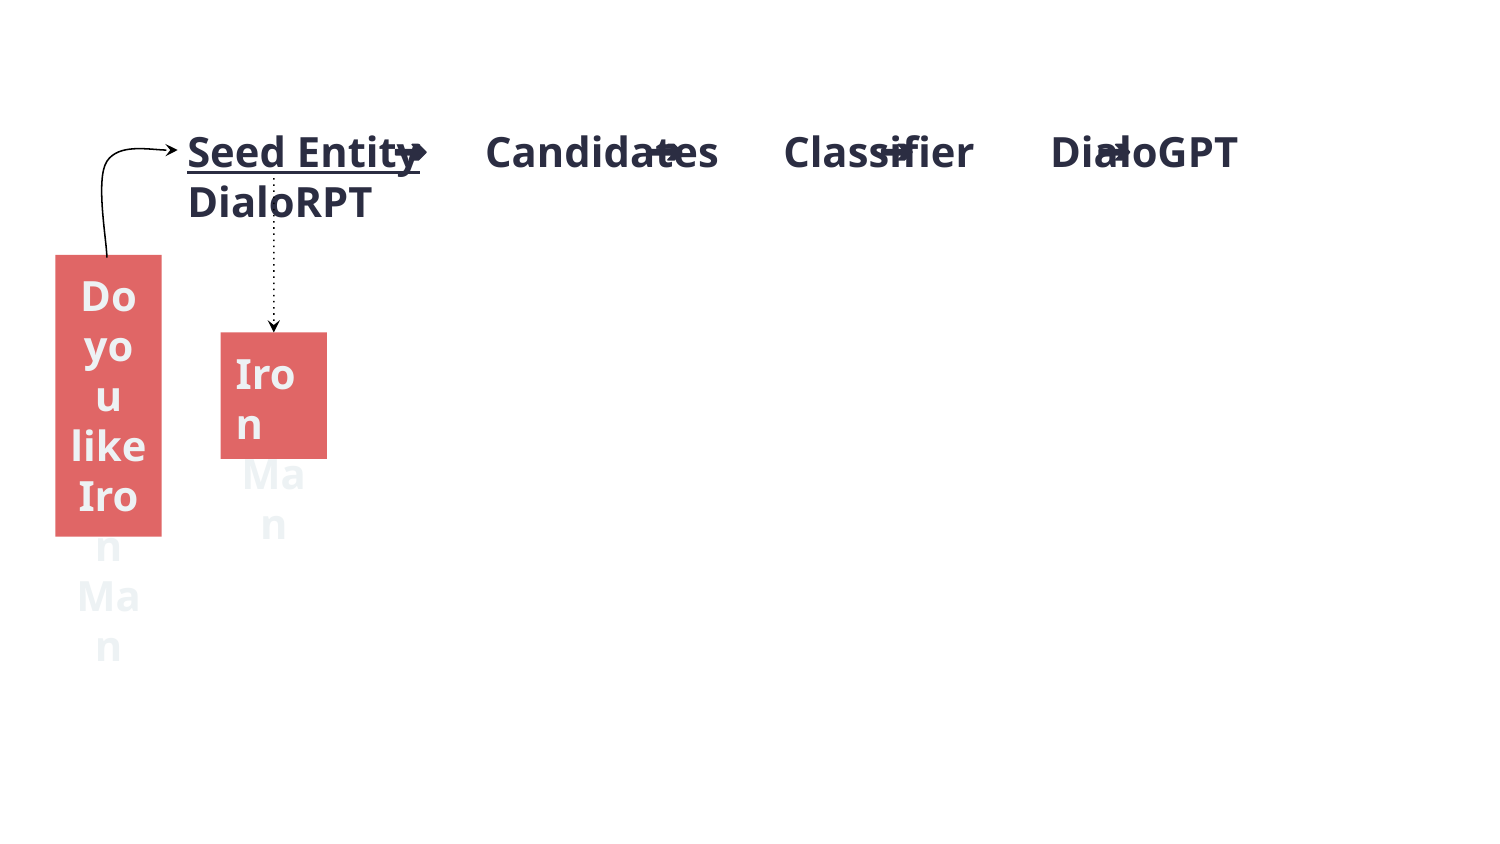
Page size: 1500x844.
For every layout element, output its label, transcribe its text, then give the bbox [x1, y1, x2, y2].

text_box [171, 110, 1328, 205]
text_box [101, 148, 166, 258]
text_box Iron Man [220, 332, 327, 459]
text_box Do you like Iron Man [55, 254, 162, 537]
